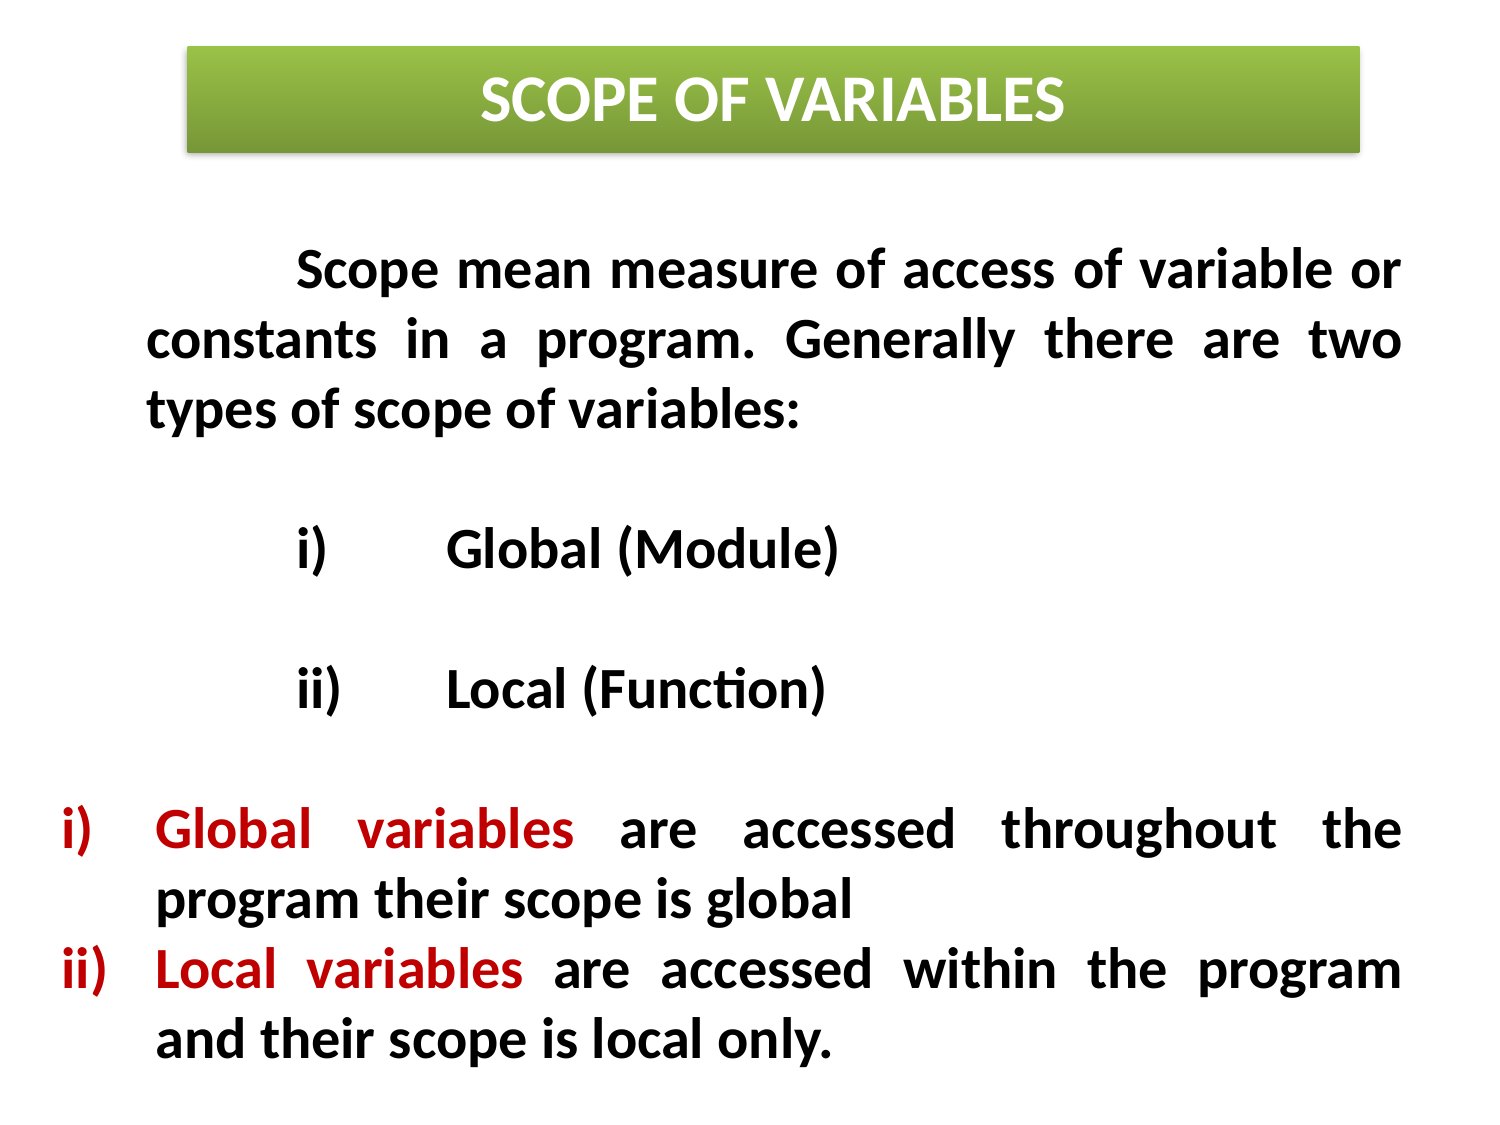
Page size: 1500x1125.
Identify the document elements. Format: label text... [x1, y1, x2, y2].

text_box Scope mean measure of access of variable or constants in a program. Generally there are two types of scope of variables: i) Global (Module) ii) Local (Function) Global variables are accessed throughout the program their scope is global Local variables are accessed within the program and their scope is local only. [46, 222, 1418, 1078]
subtitle SCOPE OF VARIABLES [187, 46, 1360, 153]
